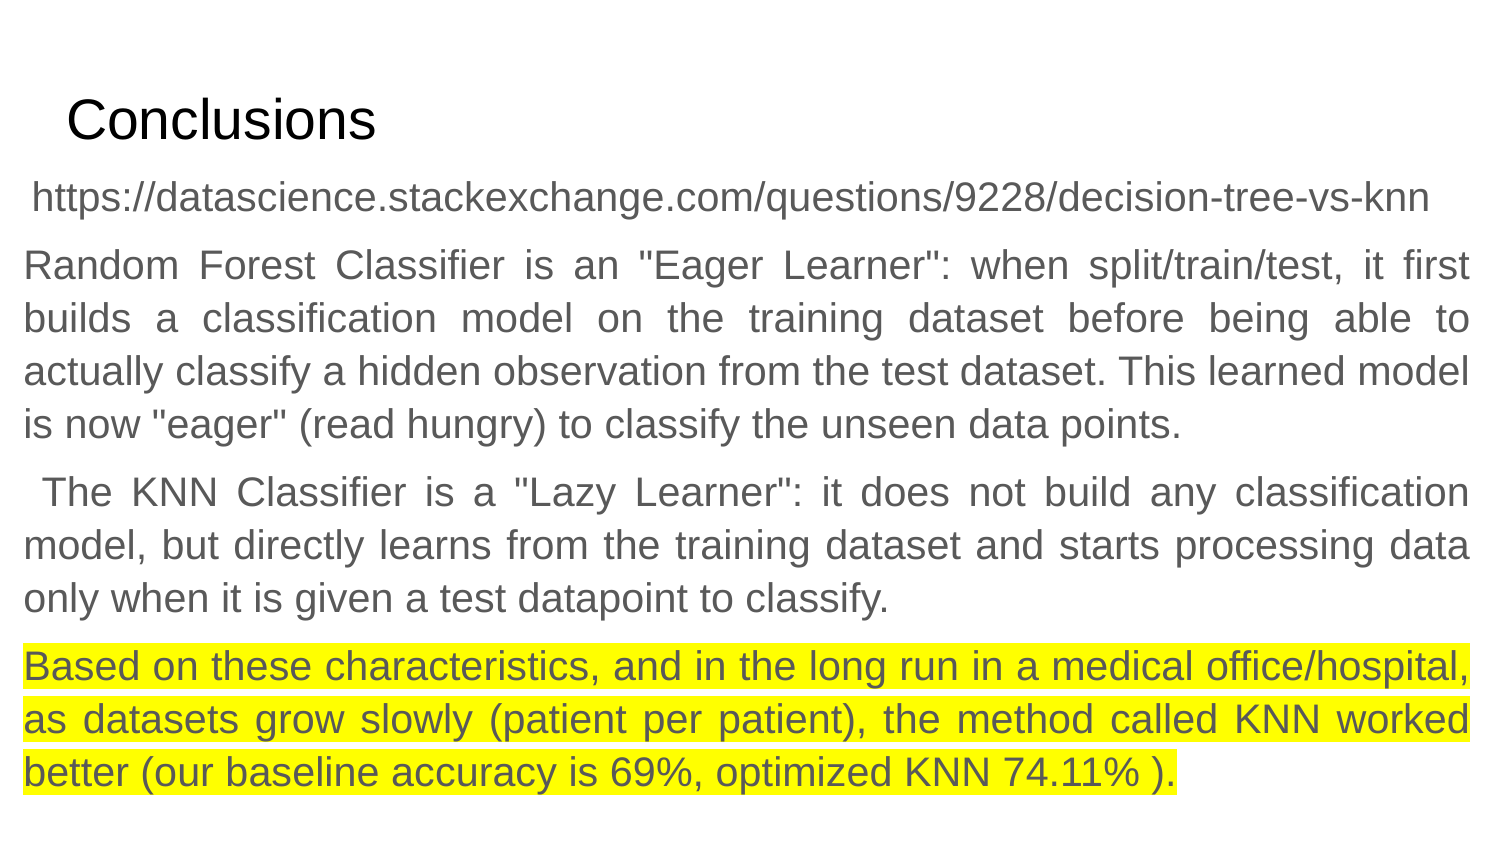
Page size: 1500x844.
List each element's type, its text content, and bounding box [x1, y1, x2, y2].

list https://datascience.stackexchange.com/questions/9228/decision-tree-vs-knn Random Forest Classifier is an "Eager Learner": when split/train/test, it first builds a classification model on the training dataset before being able to actually classify a hidden observation from the test dataset. This learned model is now "eager" (read hungry) to classify the unseen data points. The KNN Classifier is a "Lazy Learner": it does not build any classification model, but directly learns from the training dataset and starts processing data only when it is given a test datapoint to classify. Based on these characteristics, and in the long run in a medical office/hospital, as datasets grow slowly (patient per patient), the method called KNN worked better (our baseline accuracy is 69%, optimized KNN 74.11% ). [8, 152, 1486, 844]
title Conclusions [51, 72, 1449, 152]
